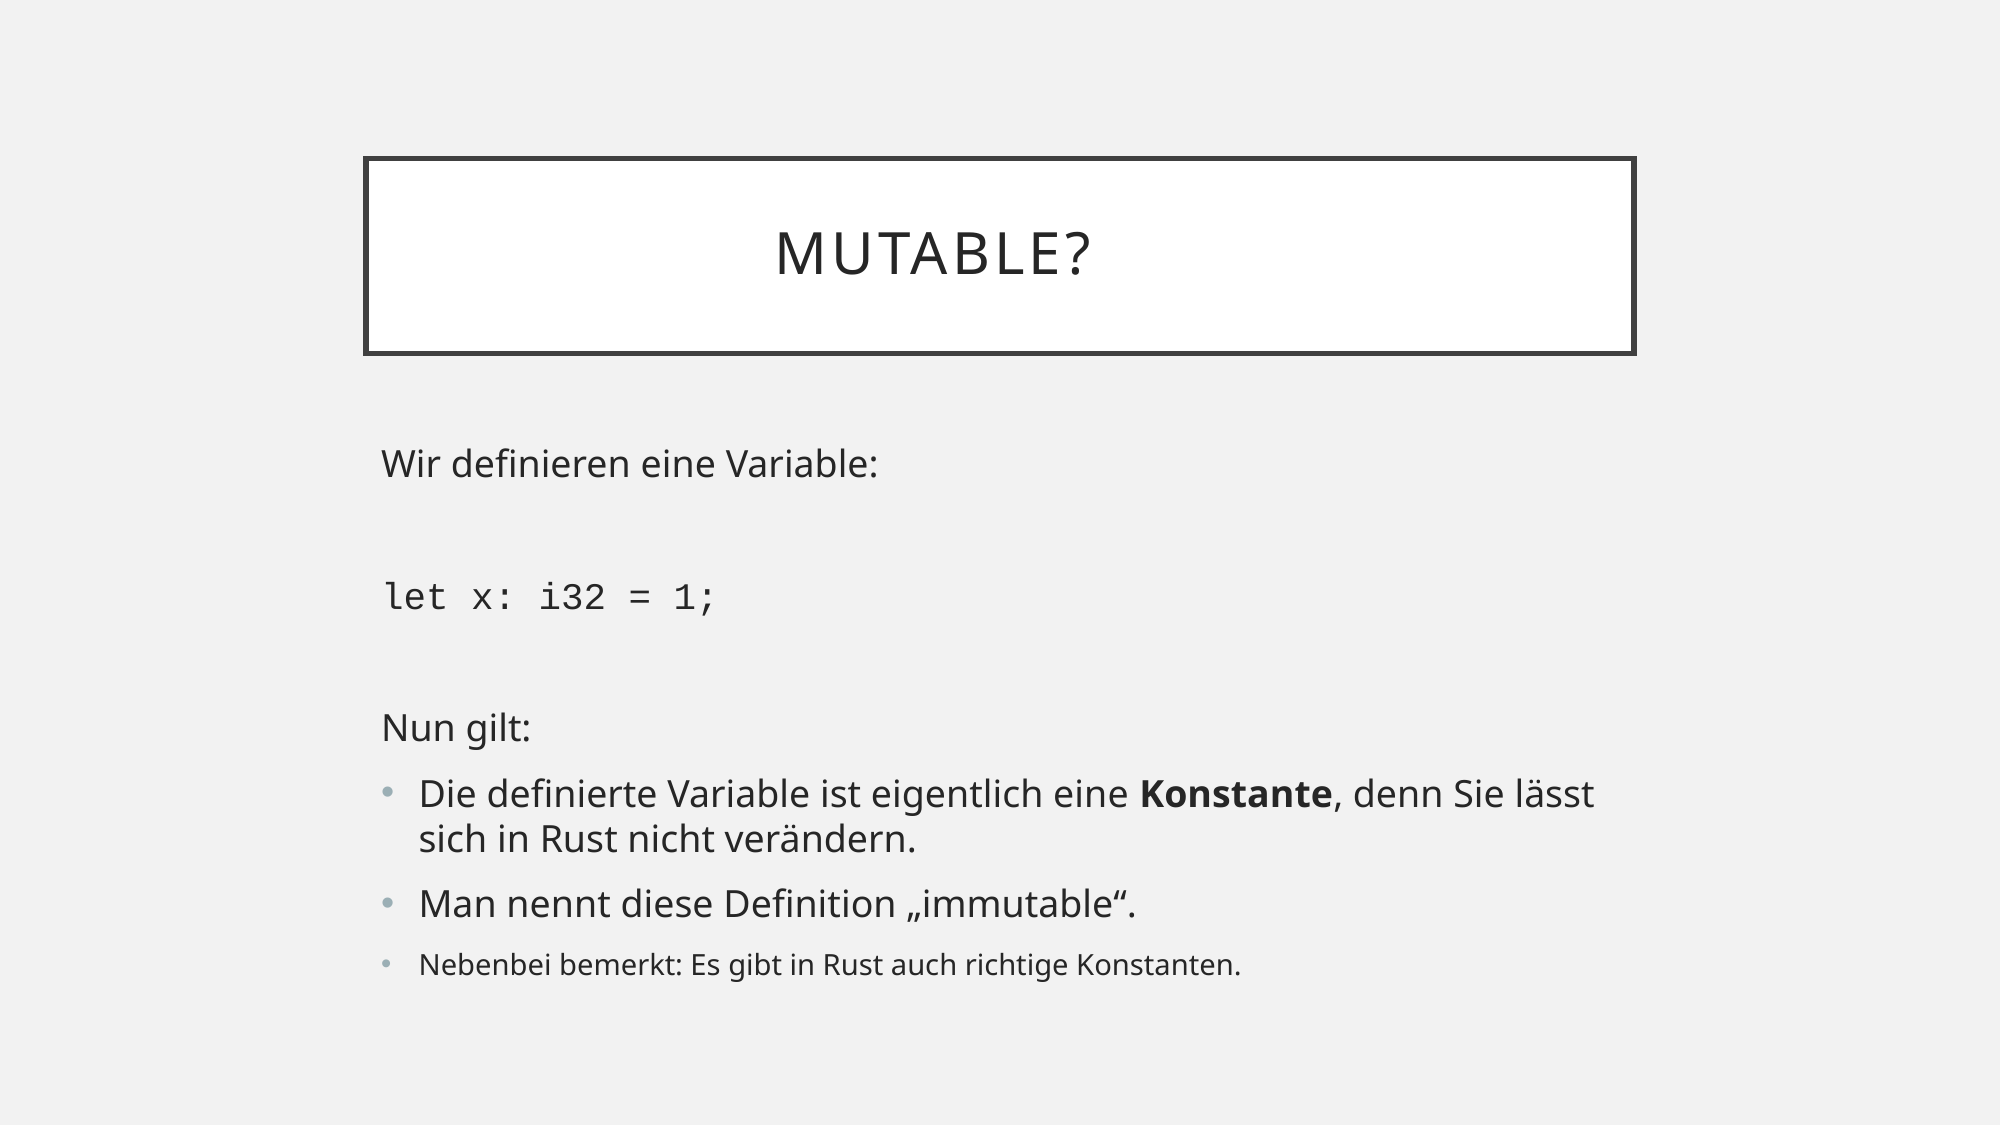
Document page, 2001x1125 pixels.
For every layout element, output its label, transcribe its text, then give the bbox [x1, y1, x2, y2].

list Wir definieren eine Variable: let x: i32 = 1; Nun gilt: Die definierte Variable ist eigentlich eine Konstante, denn Sie lässt sich in Rust nicht verändern. Man nennt diese Definition „immutable“. Nebenbei bemerkt: Es gibt in Rust auch richtige Konstanten. [366, 432, 1634, 1008]
title Mutable? [363, 156, 1637, 356]
